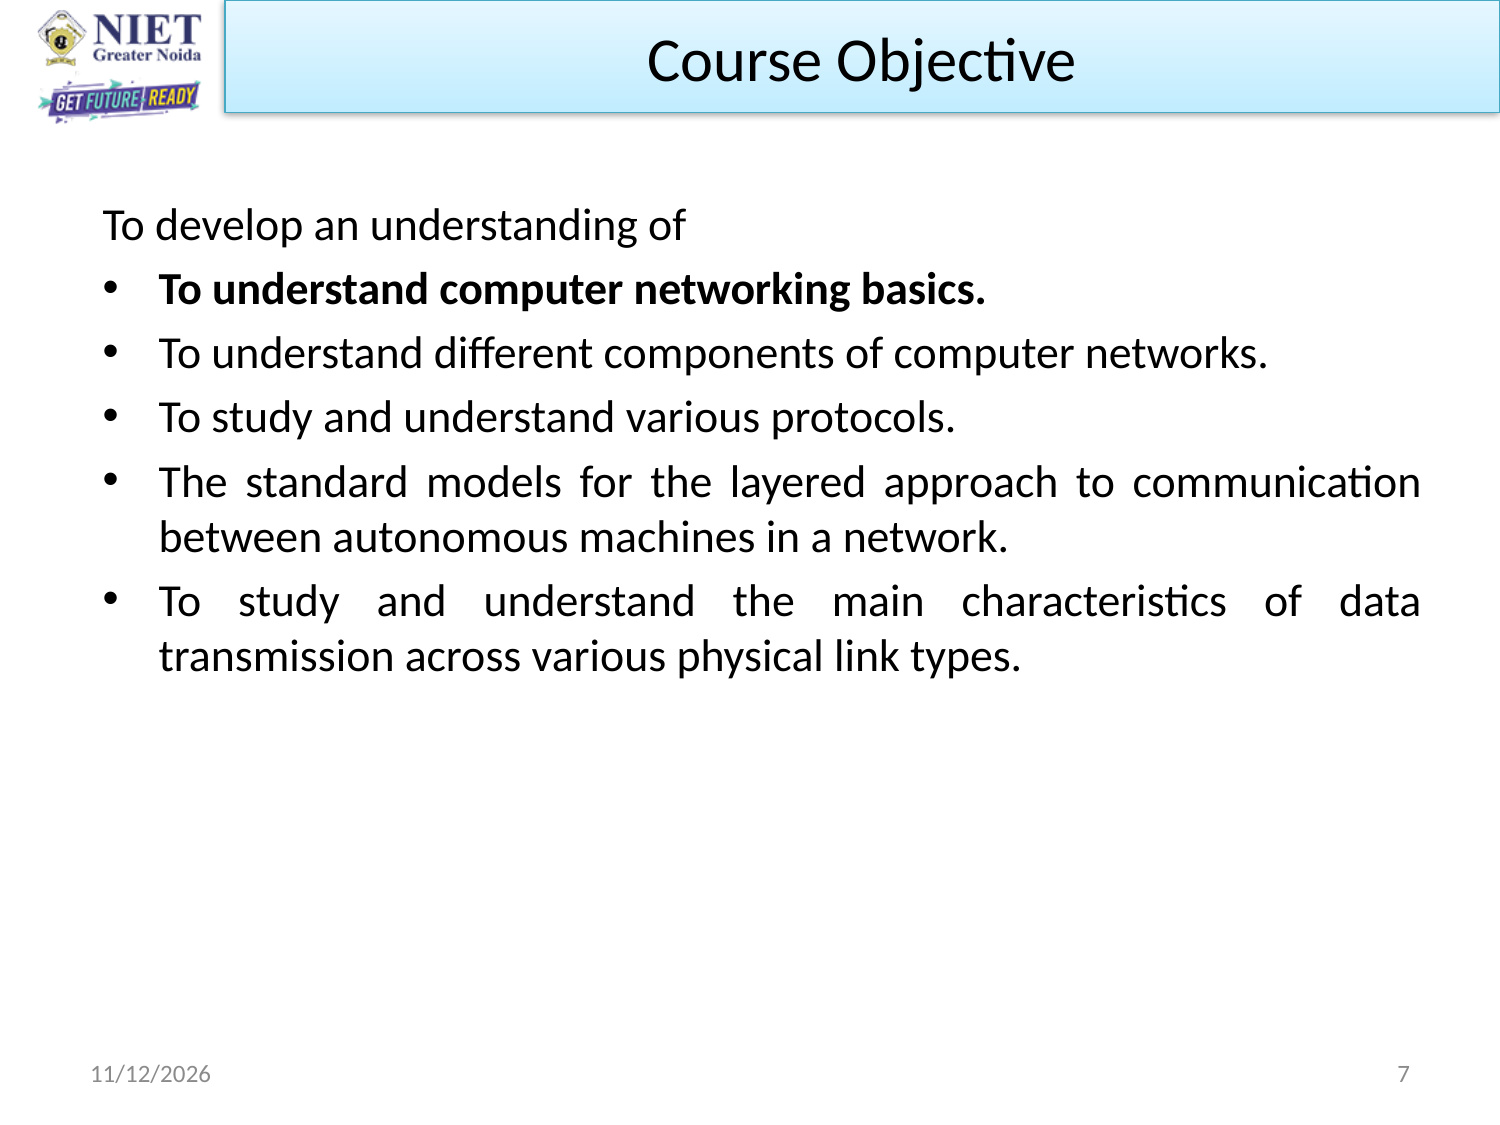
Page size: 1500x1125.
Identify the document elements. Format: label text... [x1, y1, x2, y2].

picture [0, 0, 238, 135]
text_box Course Objective [238, 0, 1500, 113]
slide_number 7 [1074, 1042, 1425, 1103]
list To develop an understanding of To understand computer networking basics. To understand different components of computer networks. To study and understand various protocols. The standard models for the layered approach to communication between autonomous machines in a network. To study and understand the main characteristics of data transmission across various physical link types. [87, 187, 1438, 930]
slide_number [75, 1042, 425, 1103]
